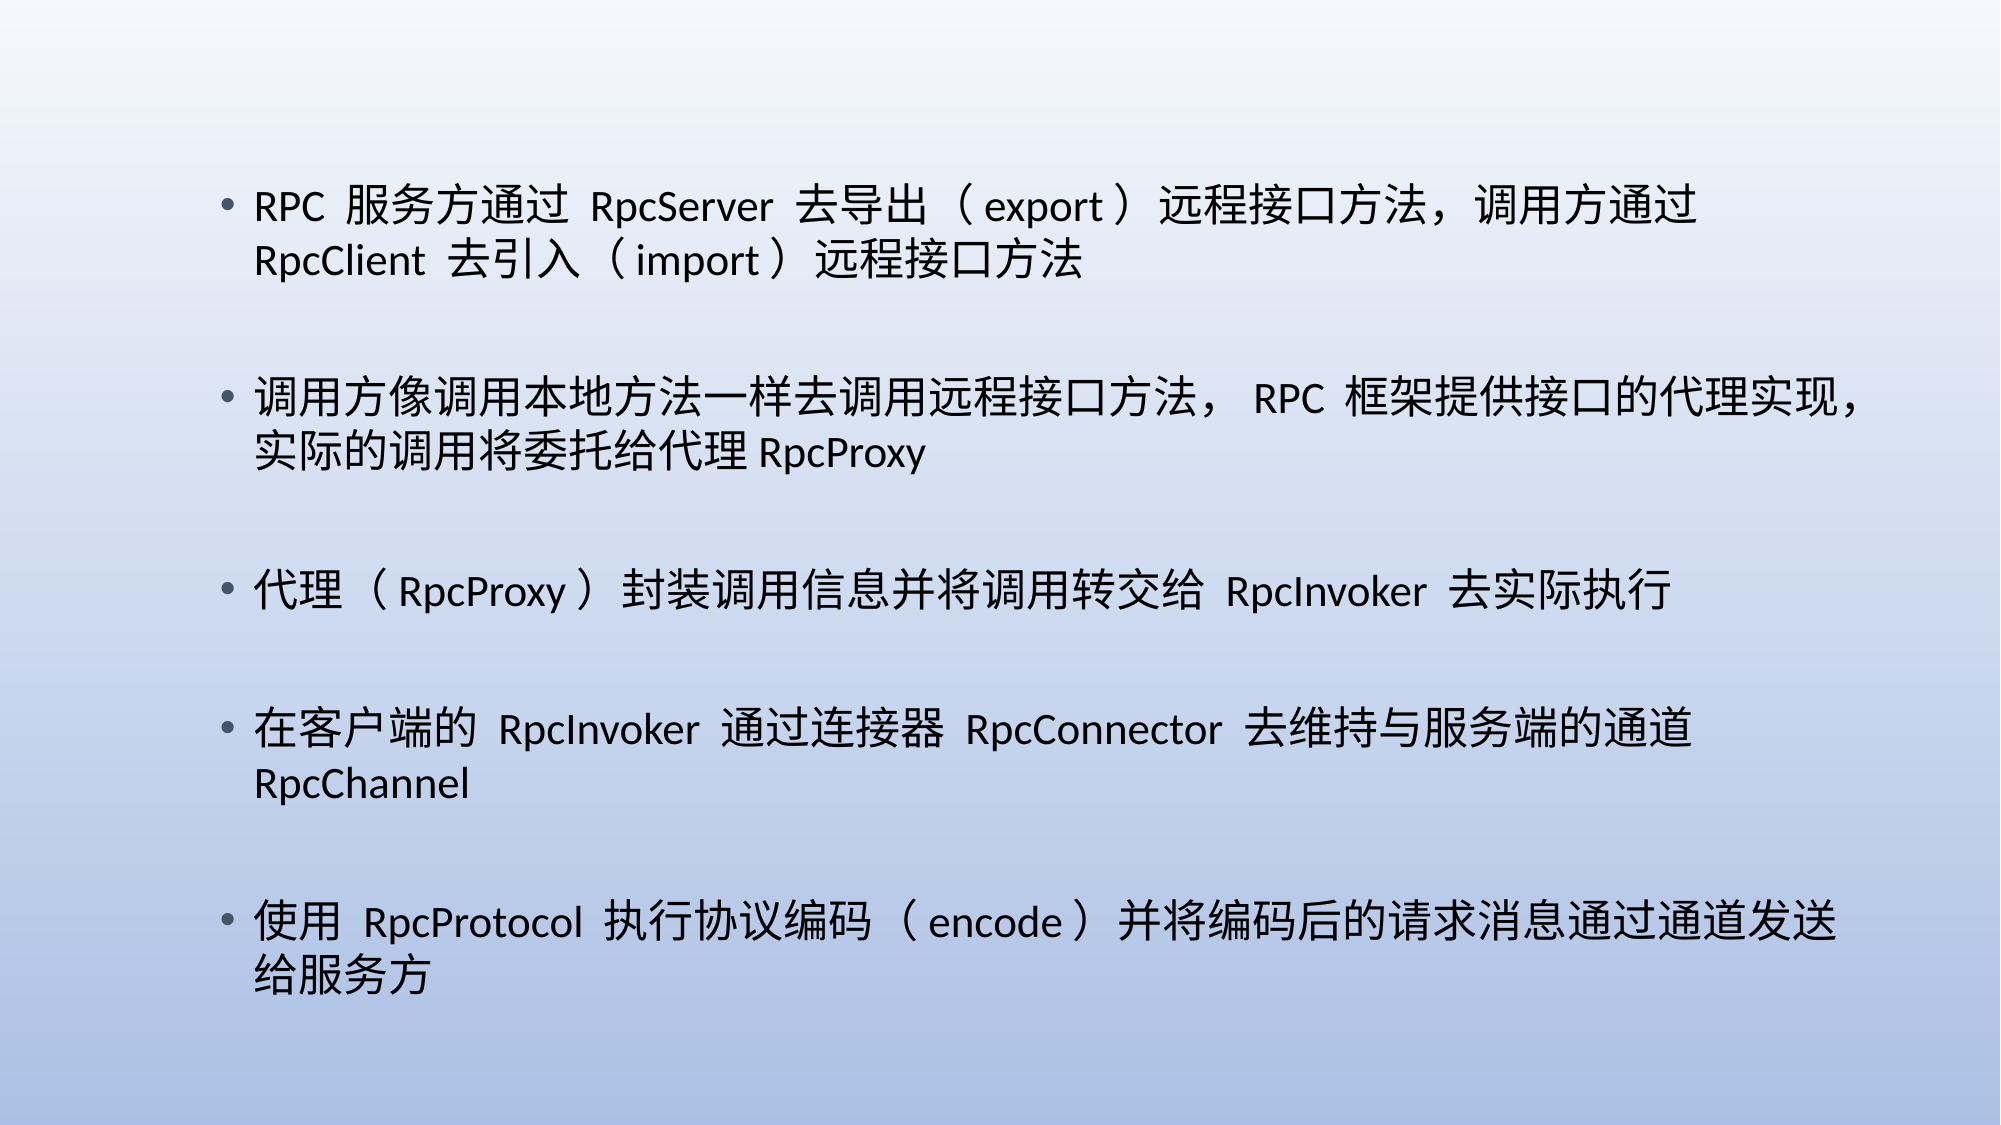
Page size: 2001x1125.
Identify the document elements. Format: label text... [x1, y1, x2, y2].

list RPC 服务方通过 RpcServer 去导出（export）远程接口方法，调用方通过 RpcClient 去引入（import）远程接口方法 调用方像调用本地方法一样去调用远程接口方法，RPC 框架提供接口的代理实现，实际的调用将委托给代理RpcProxy 代理（RpcProxy）封装调用信息并将调用转交给 RpcInvoker 去实际执行 在客户端的 RpcInvoker 通过连接器 RpcConnector 去维持与服务端的通道 RpcChannel 使用 RpcProtocol 执行协议编码（encode）并将编码后的请求消息通过通道发送给服务方 [137, 169, 1863, 1014]
